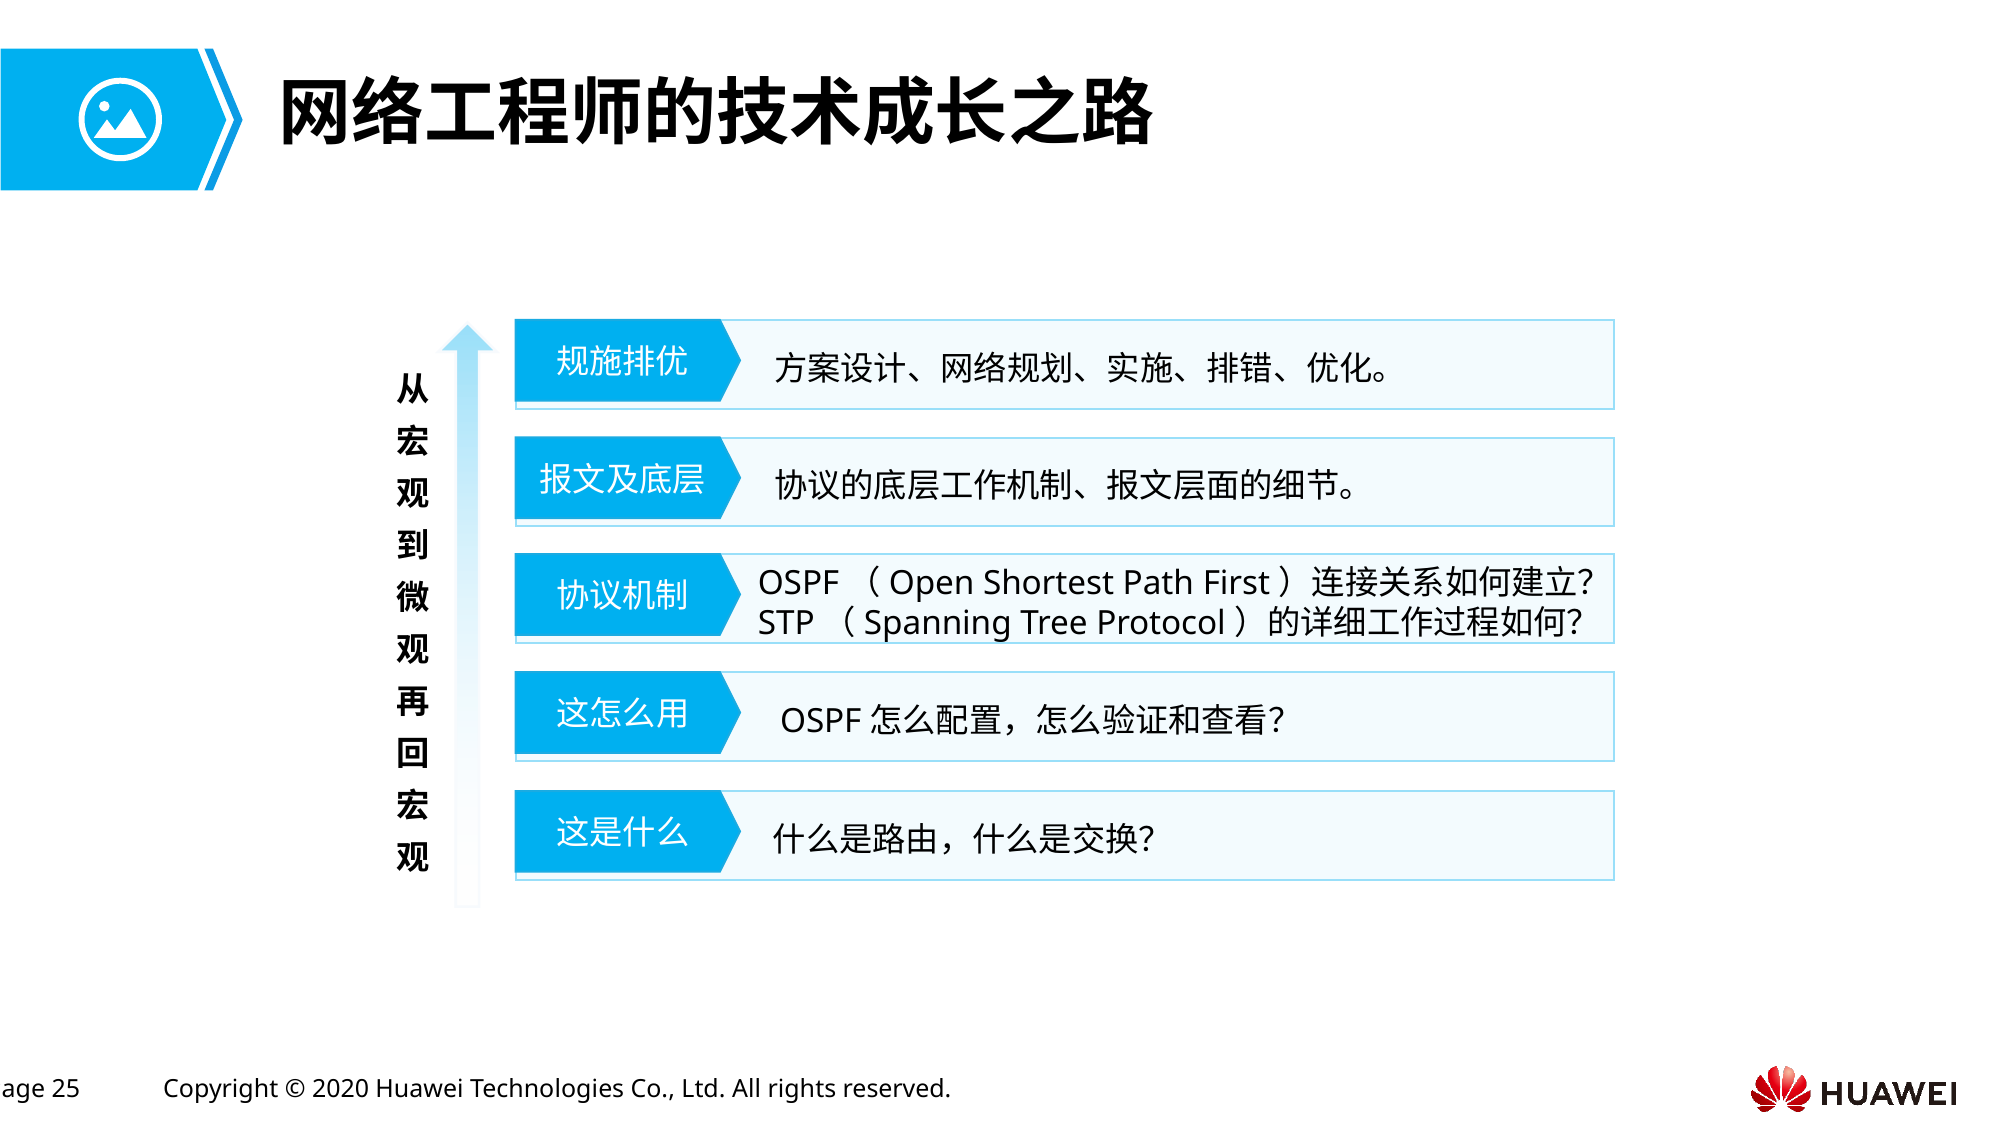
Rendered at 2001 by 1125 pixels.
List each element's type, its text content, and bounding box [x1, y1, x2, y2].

picture [1751, 1066, 1956, 1112]
text_box 这怎么用 [515, 672, 741, 753]
text_box 协议的底层工作机制、报文层面的细节。 [759, 456, 1388, 512]
text_box OSPF怎么配置，怎么验证和查看？ [765, 691, 1317, 747]
text_box 规施排优 [515, 320, 741, 401]
text_box [515, 554, 743, 643]
title 网络工程师的技术成长之路 [261, 67, 1875, 173]
text_box 协议机制 [515, 554, 741, 635]
text_box 这是什么 [515, 791, 741, 872]
text_box [515, 437, 1615, 527]
text_box 方案设计、网络规划、实施、排错、优化。 [759, 339, 1422, 394]
text_box OSPF（Open Shortest Path First）连接关系如何建立？ STP（Spanning Tree Protocol）的详细工作过程如何？ [743, 554, 1626, 649]
text_box 什么是路由，什么是交换？ [758, 810, 1187, 865]
text_box [515, 320, 1615, 409]
text_box 从 宏 观 到 微 观 再 回 宏 观 [381, 348, 445, 884]
text_box [515, 791, 1615, 880]
text_box 报文及底层 [515, 437, 741, 519]
text_box [435, 321, 500, 908]
text_box [515, 672, 1615, 762]
